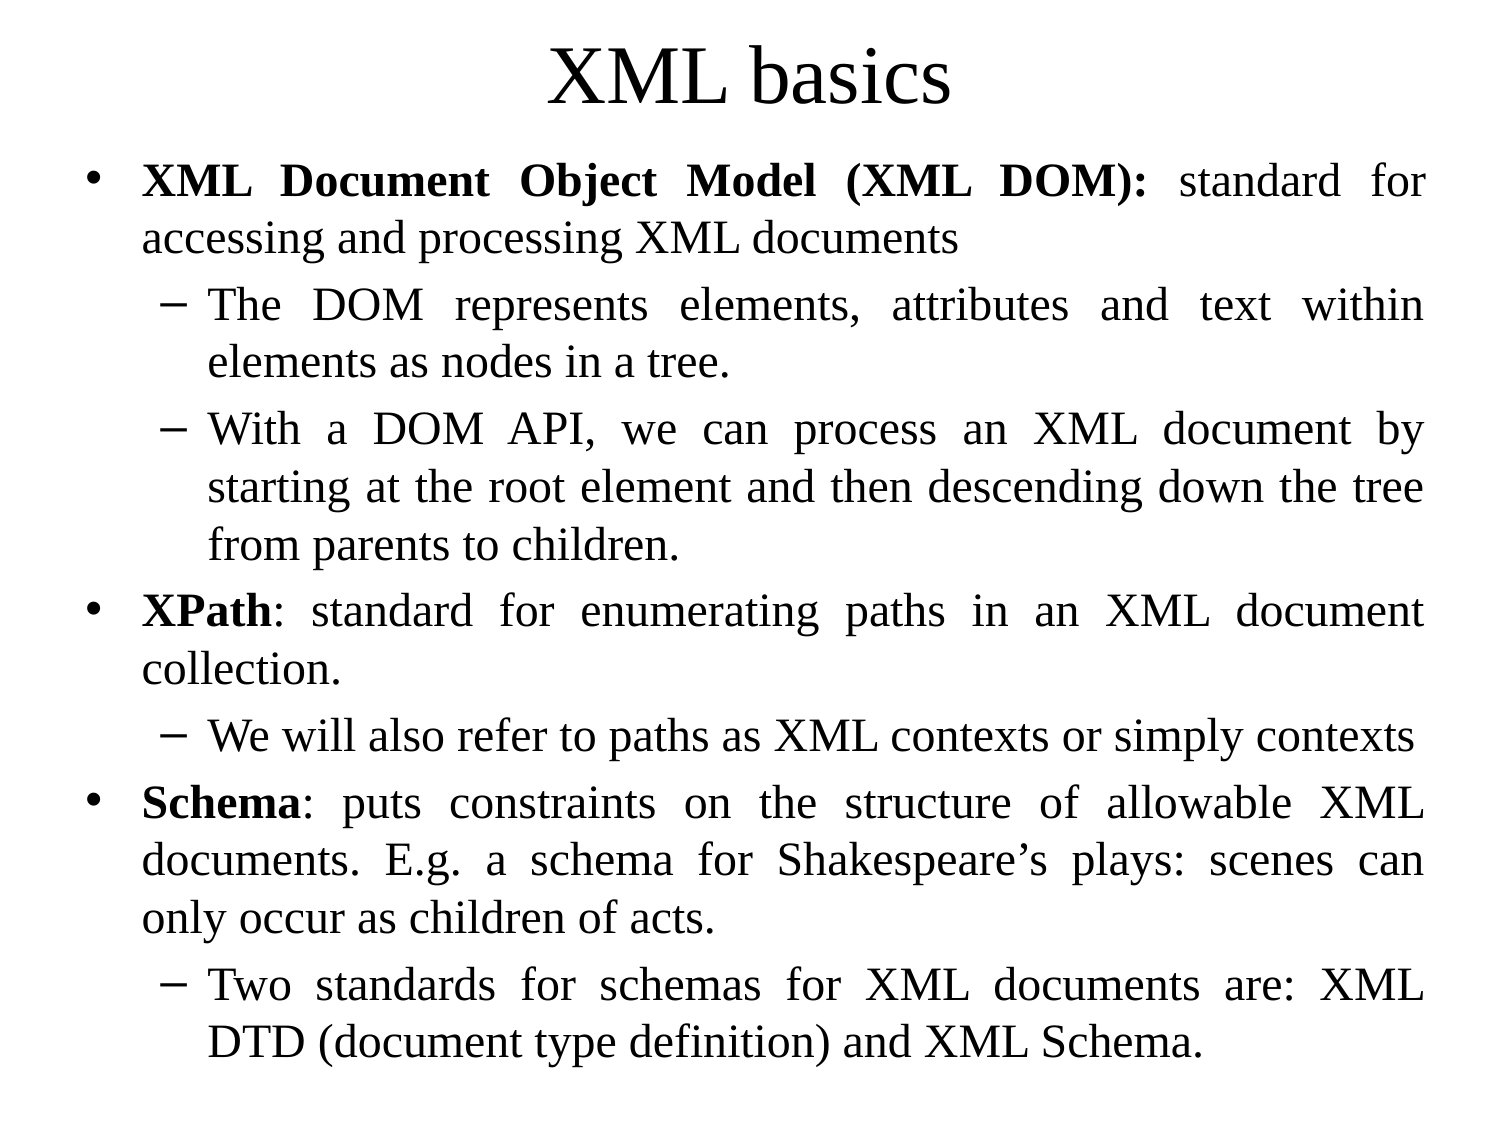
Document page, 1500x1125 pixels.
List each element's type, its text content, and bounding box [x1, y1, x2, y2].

title XML basics [74, 0, 1426, 140]
list XML Document Object Model (XML DOM): standard for accessing and processing XML documents The DOM represents elements, attributes and text within elements as nodes in a tree. With a DOM API, we can process an XML document by starting at the root element and then descending down the tree from parents to children. XPath: standard for enumerating paths in an XML document collection. We will also refer to paths as XML contexts or simply contexts Schema: puts constraints on the structure of allowable XML documents. E.g. a schema for Shakespeare’s plays: scenes can only occur as children of acts. Two standards for schemas for XML documents are: XML DTD (document type definition) and XML Schema. [70, 140, 1442, 884]
